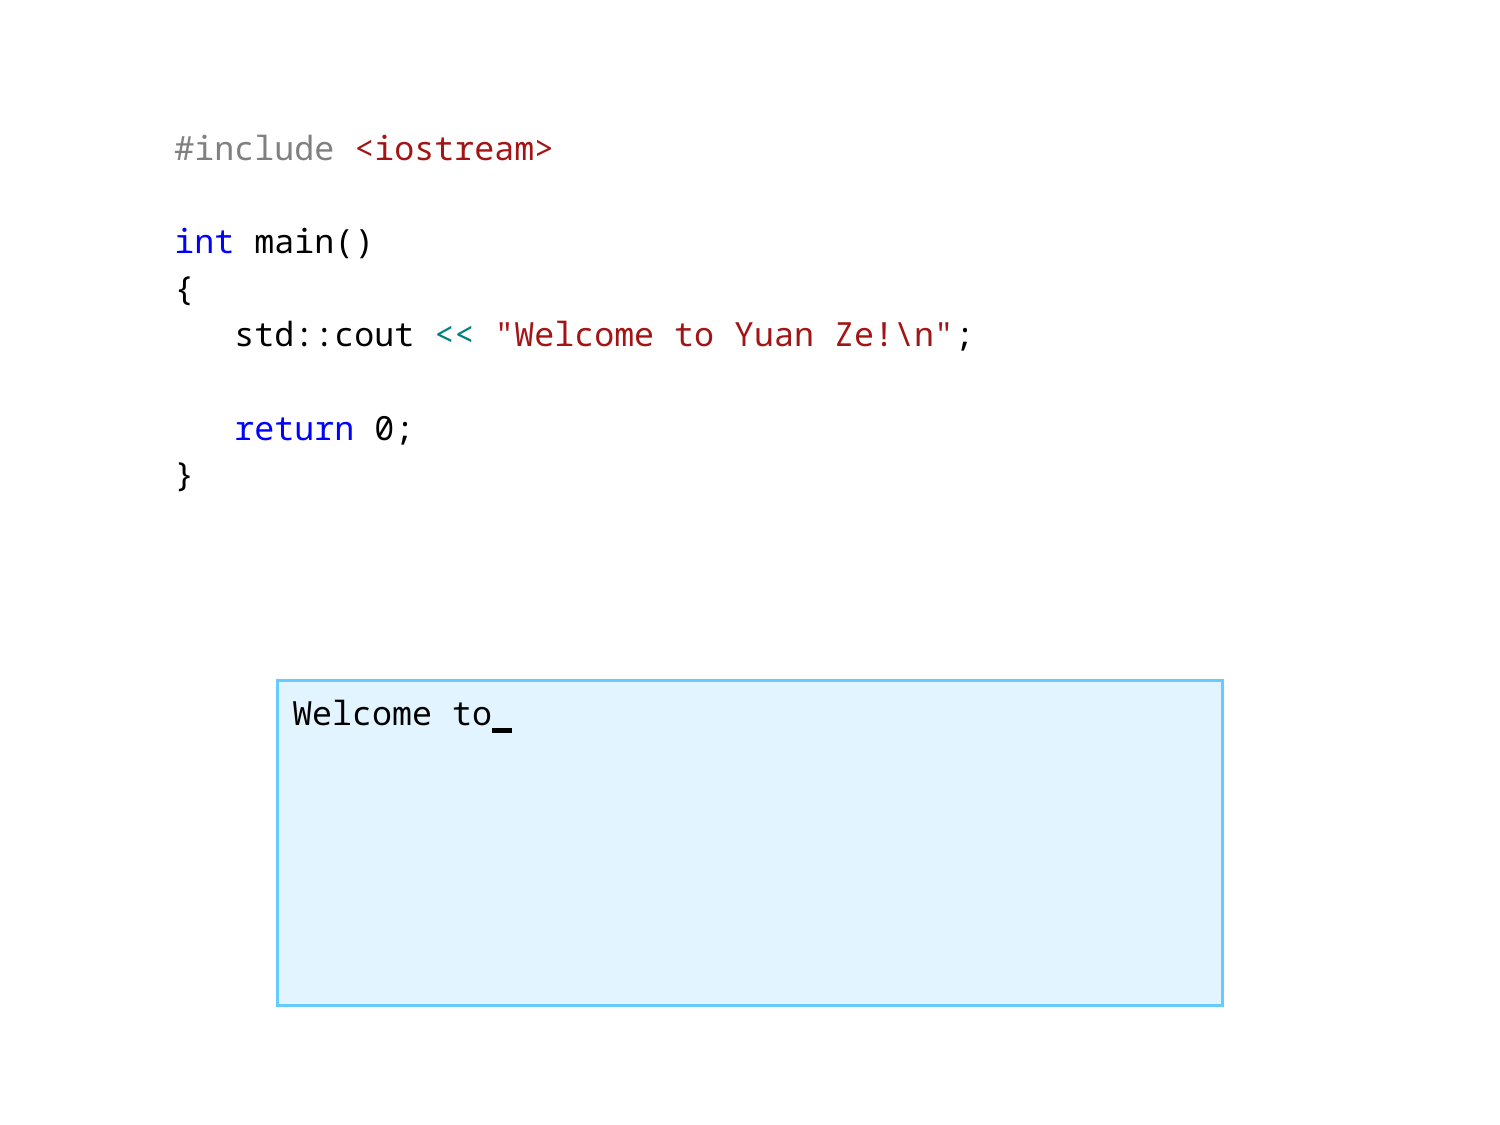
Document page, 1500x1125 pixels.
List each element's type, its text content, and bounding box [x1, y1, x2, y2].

text_box Welcome ton [277, 680, 1223, 1006]
list #include <iostream> int main() { std::cout << "Welcome to Yuan Ze!\n"; return 0; } [159, 119, 1341, 504]
